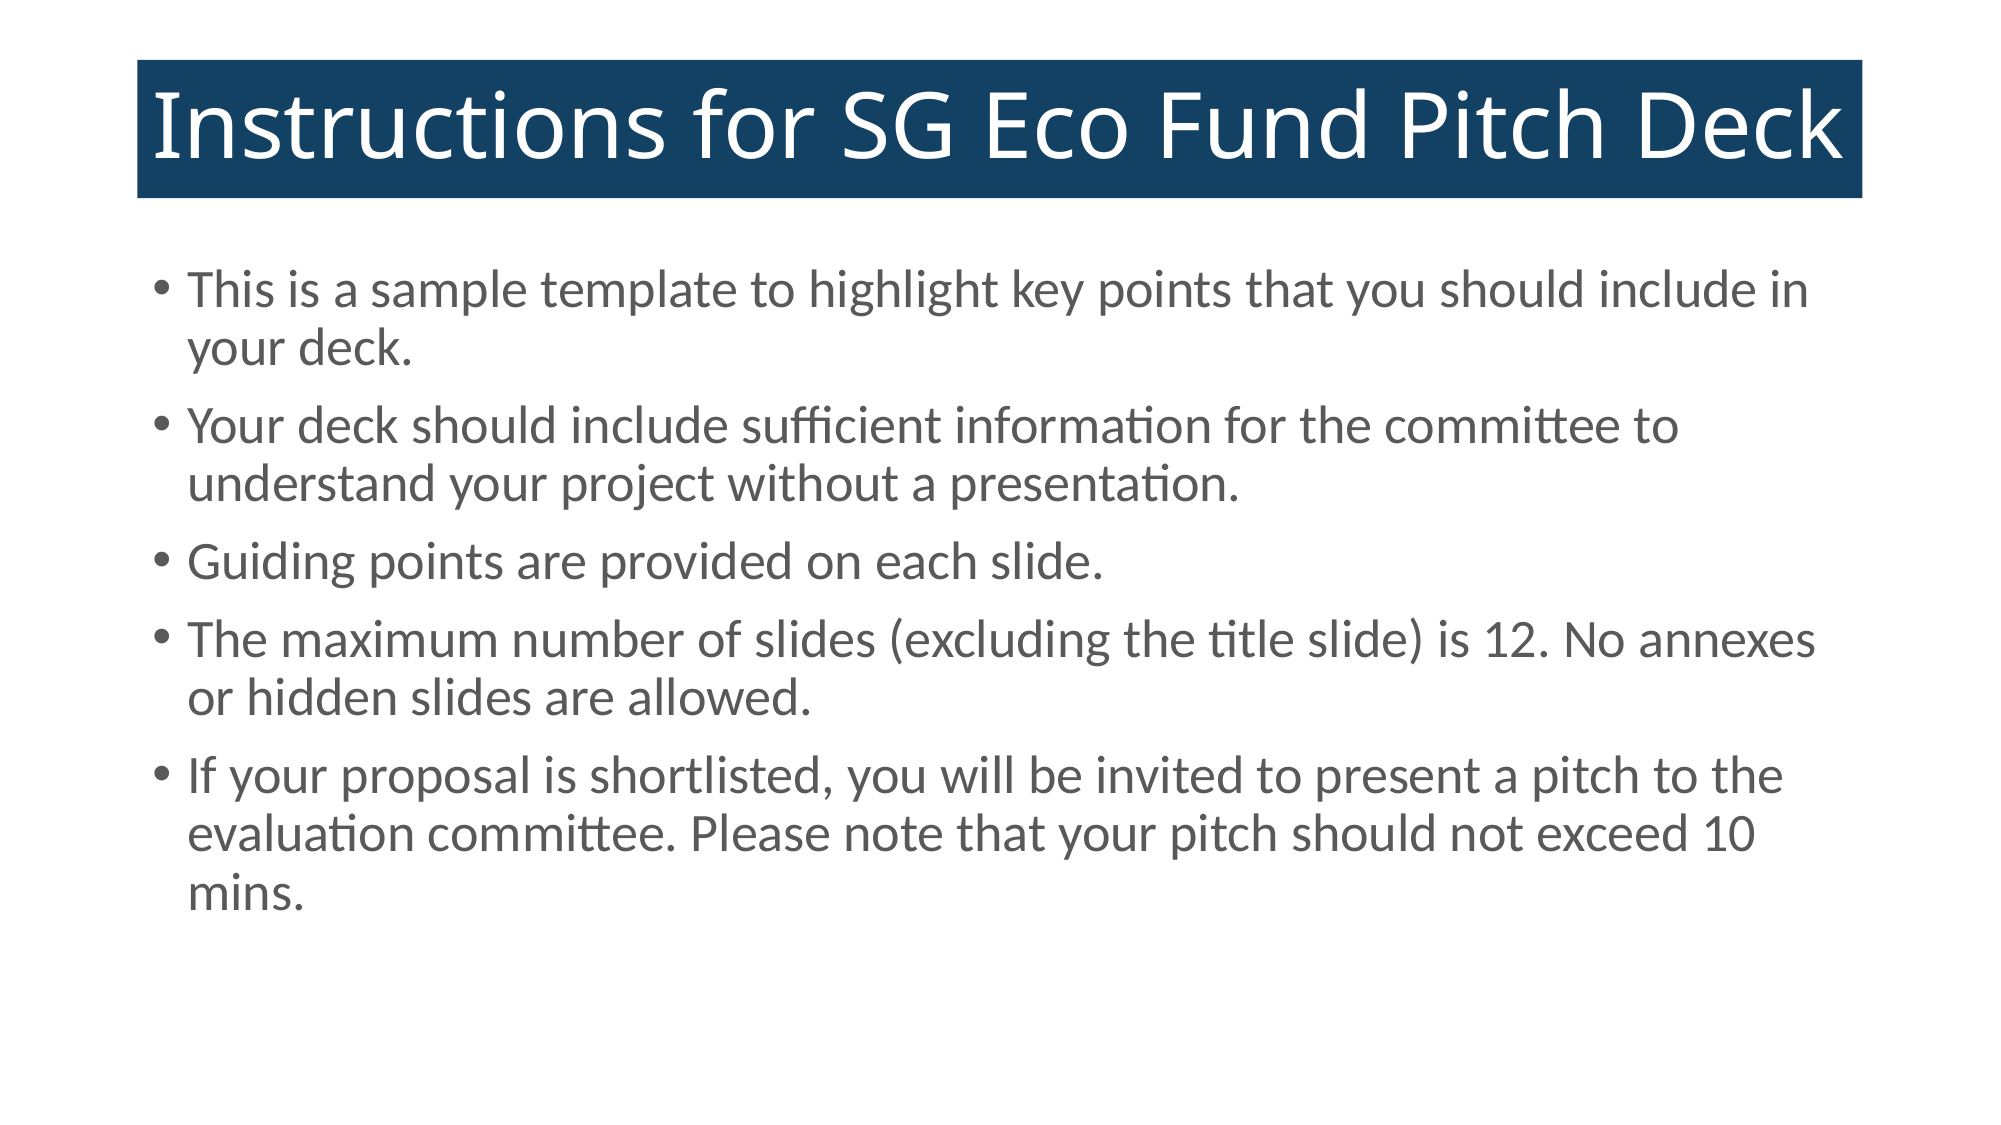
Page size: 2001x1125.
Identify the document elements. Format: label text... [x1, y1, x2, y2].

list This is a sample template to highlight key points that you should include in your deck. Your deck should include sufficient information for the committee to understand your project without a presentation. Guiding points are provided on each slide. The maximum number of slides (excluding the title slide) is 12. No annexes or hidden slides are allowed. If your proposal is shortlisted, you will be invited to present a pitch to the evaluation committee. Please note that your pitch should not exceed 10 mins. [137, 252, 1863, 930]
title Instructions for SG Eco Fund Pitch Deck [137, 59, 1863, 199]
